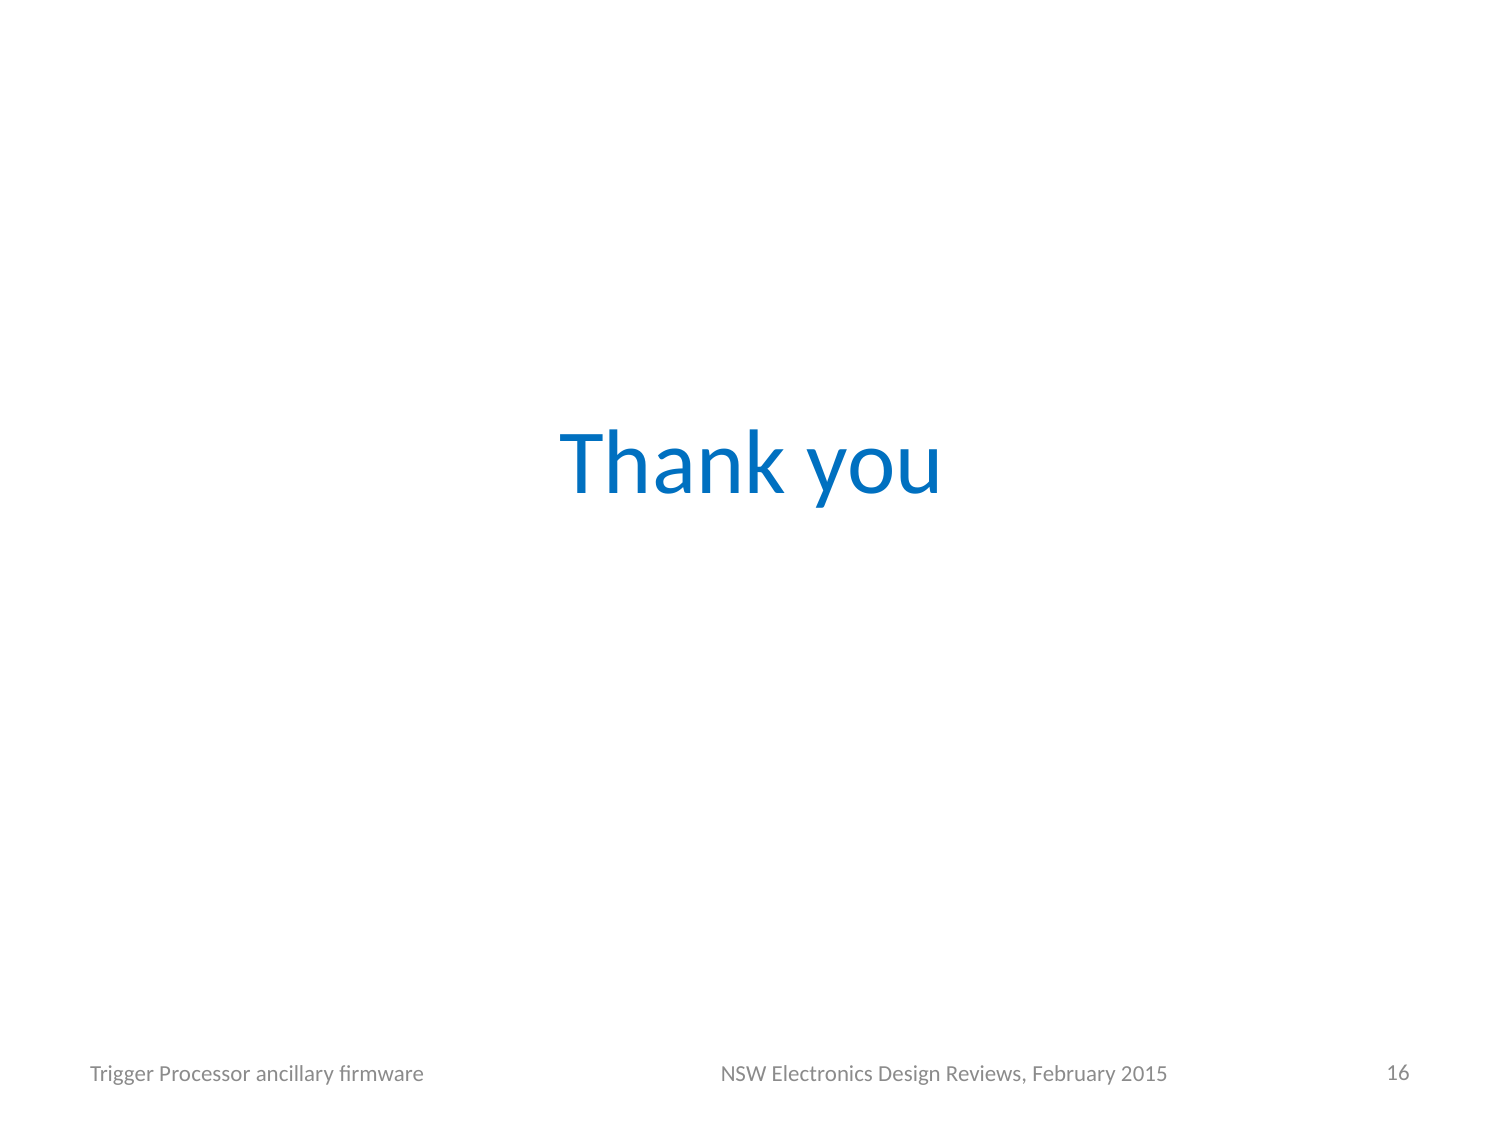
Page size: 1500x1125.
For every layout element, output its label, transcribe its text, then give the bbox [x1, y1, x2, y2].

slide_number Trigger Processor ancillary firmware [75, 1042, 609, 1103]
footer NSW Electronics Design Reviews, February 2015 [655, 1042, 1235, 1103]
title Thank you [76, 363, 1427, 551]
slide_number 16 [1257, 1041, 1425, 1102]
